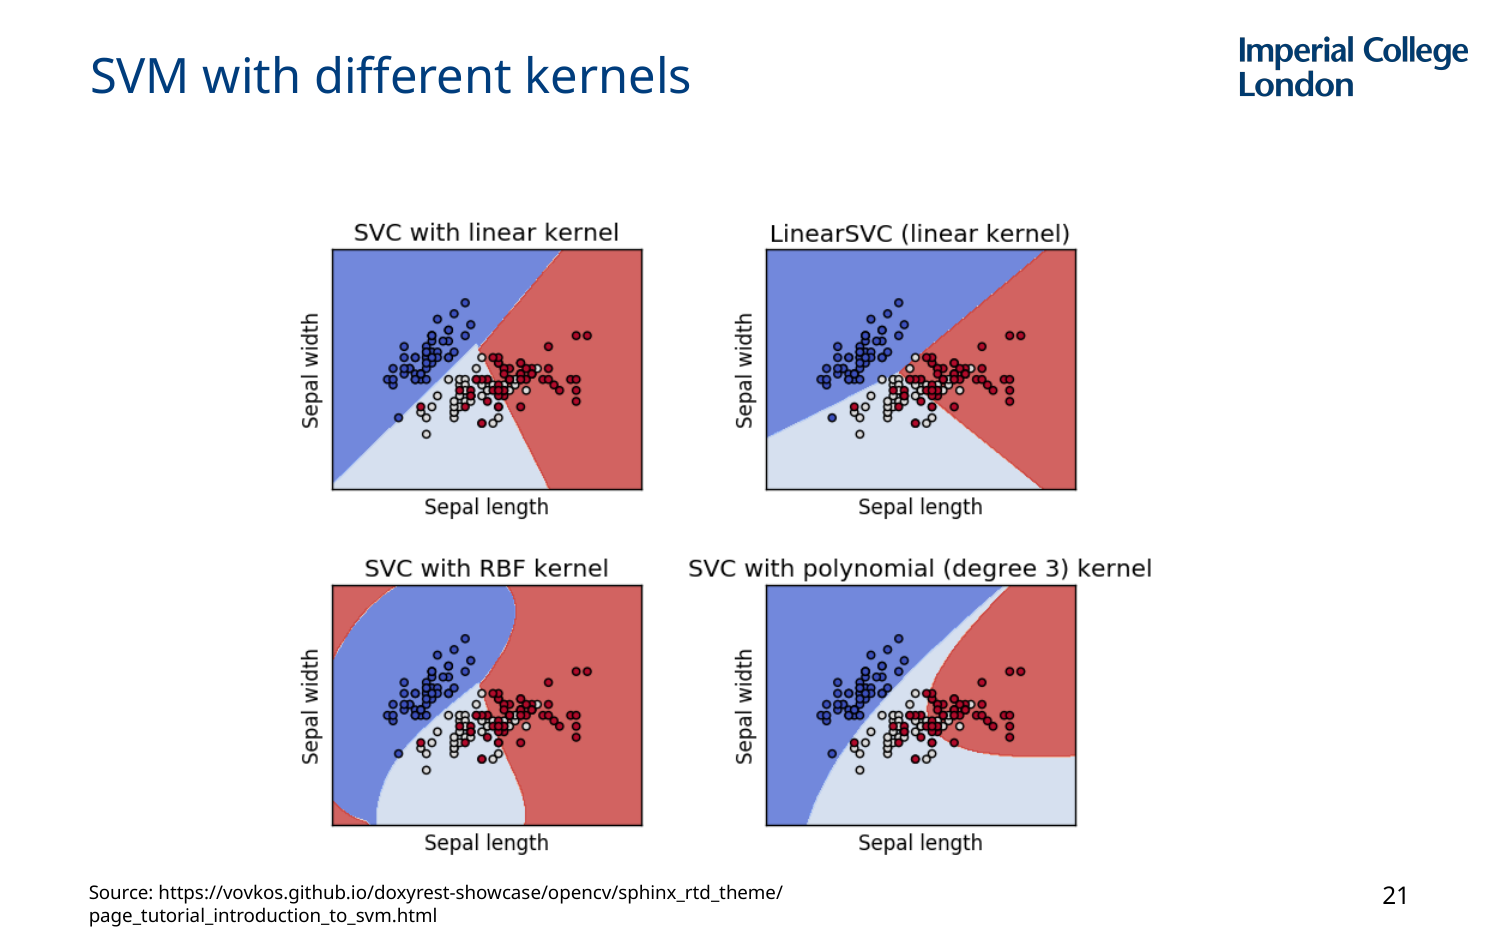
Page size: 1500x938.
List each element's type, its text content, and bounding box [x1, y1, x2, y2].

slide_number 21 [1075, 872, 1426, 920]
text_box Source: https://vovkos.github.io/doxyrest-showcase/opencv/sphinx_rtd_theme/page_tutorial_introduction_to_svm.html [73, 873, 1075, 934]
picture [265, 206, 1170, 873]
picture [1425, 18, 1486, 114]
title SVM with different kernels [75, 0, 1425, 153]
